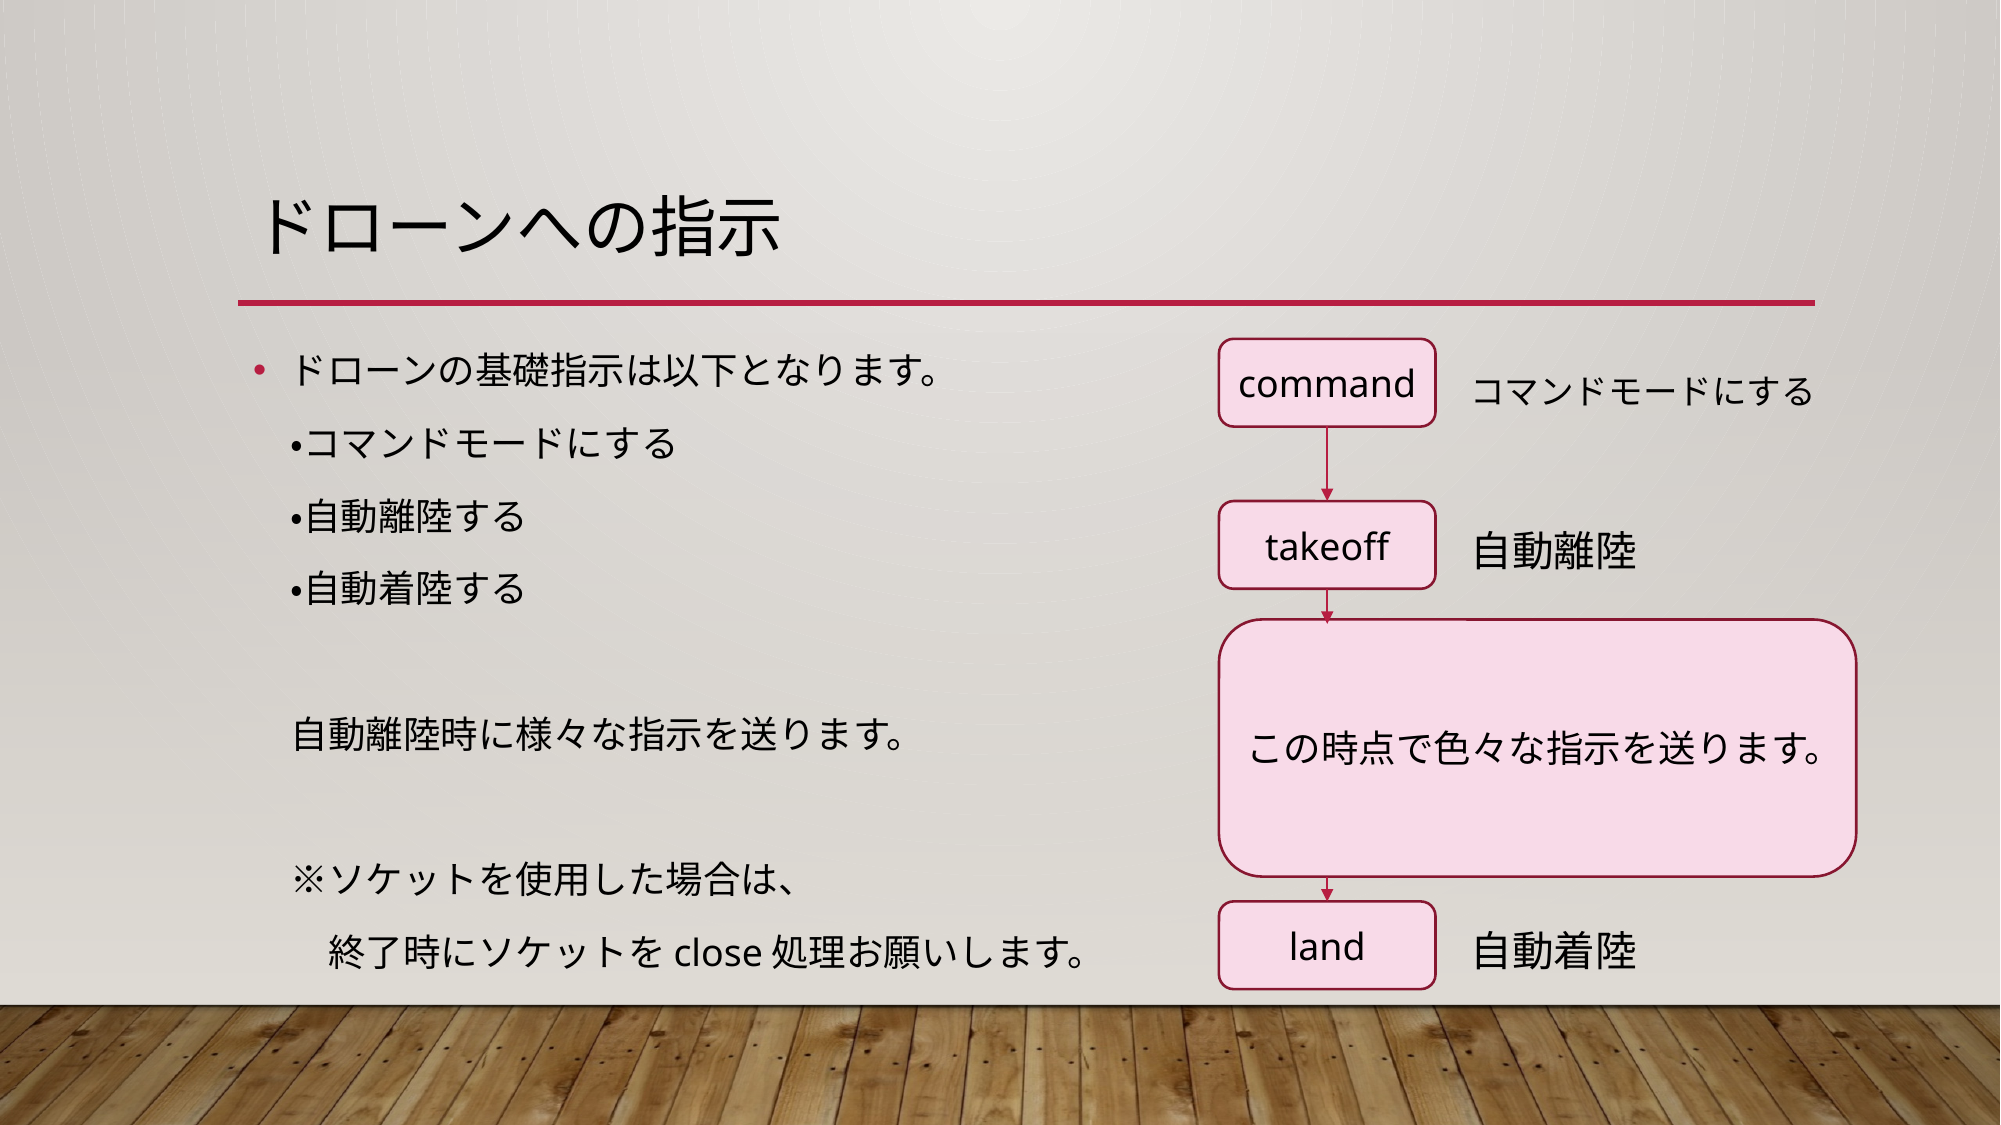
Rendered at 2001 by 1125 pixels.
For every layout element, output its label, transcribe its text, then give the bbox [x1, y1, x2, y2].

text_box land [1217, 900, 1437, 991]
text_box この時点で色々な指示を送ります。 [1217, 618, 1858, 878]
text_box command [1217, 337, 1437, 428]
text_box 自動着陸 [1455, 907, 1857, 983]
list ドローンの基礎指示は以下となります。 ・コマンドモードにする ・自動離陸する ・自動着陸する 自動離陸時に様々な指示を送ります。 ※ソケットを使用した場合は、 終了時にソケットをclose処理お願いします。 [238, 330, 1177, 983]
title ドローンへの指示 [238, 186, 1814, 305]
text_box takeoff [1217, 499, 1437, 591]
picture [0, 1005, 2000, 1125]
text_box 自動離陸 [1455, 507, 1857, 583]
text_box コマンドモードにする [1455, 353, 1857, 429]
